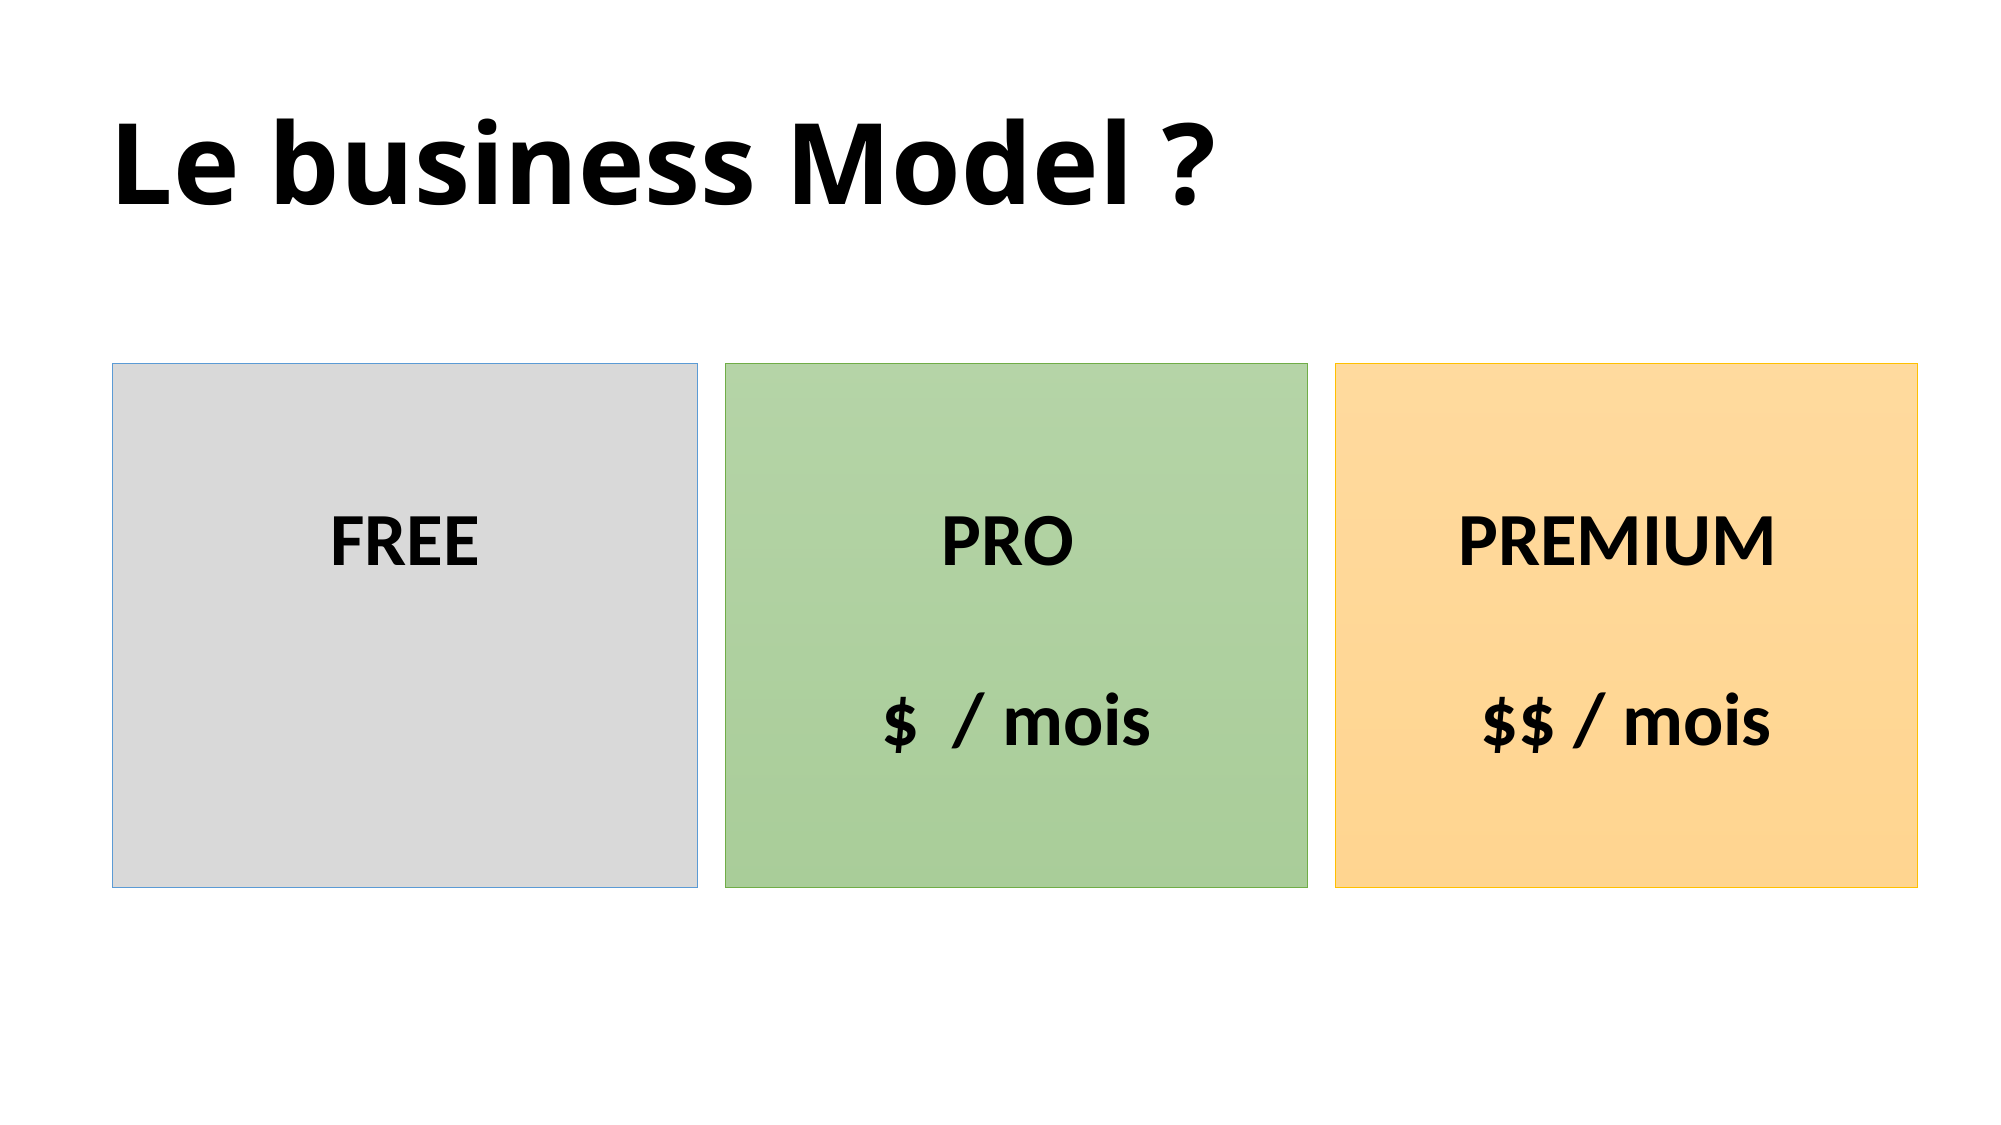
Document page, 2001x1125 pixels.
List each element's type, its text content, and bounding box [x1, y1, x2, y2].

title Le business Model ? [94, 59, 1863, 278]
text_box PREMIUM $$ / mois [1335, 363, 1918, 888]
text_box PRO $ / mois [725, 363, 1308, 888]
text_box FREE [112, 363, 698, 888]
